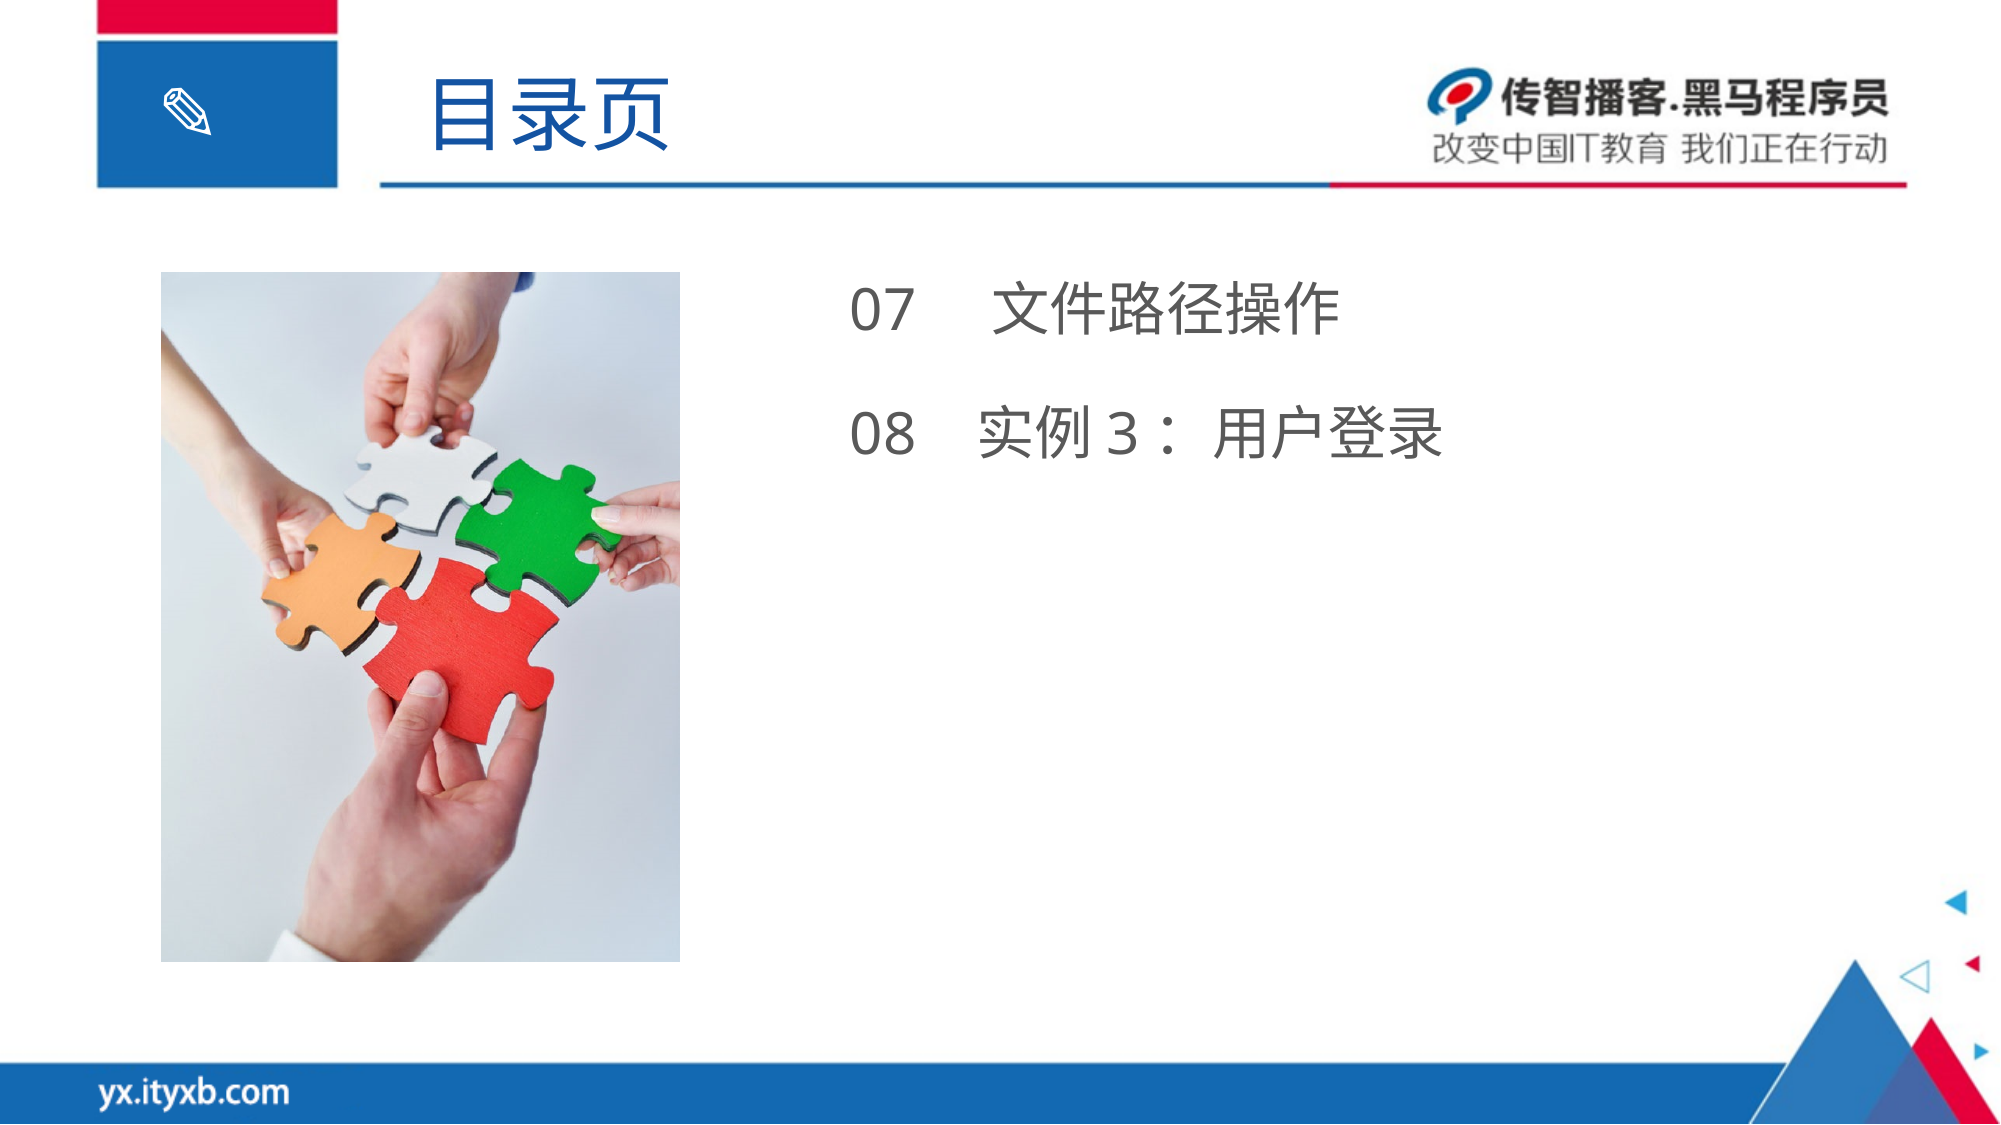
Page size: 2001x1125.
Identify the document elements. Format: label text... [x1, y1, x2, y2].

text_box 08 实例3：用户登录 [849, 395, 1657, 467]
text_box 目录页 [409, 53, 899, 169]
text_box 07 文件路径操作 [849, 272, 1657, 343]
picture [0, 0, 2000, 1124]
